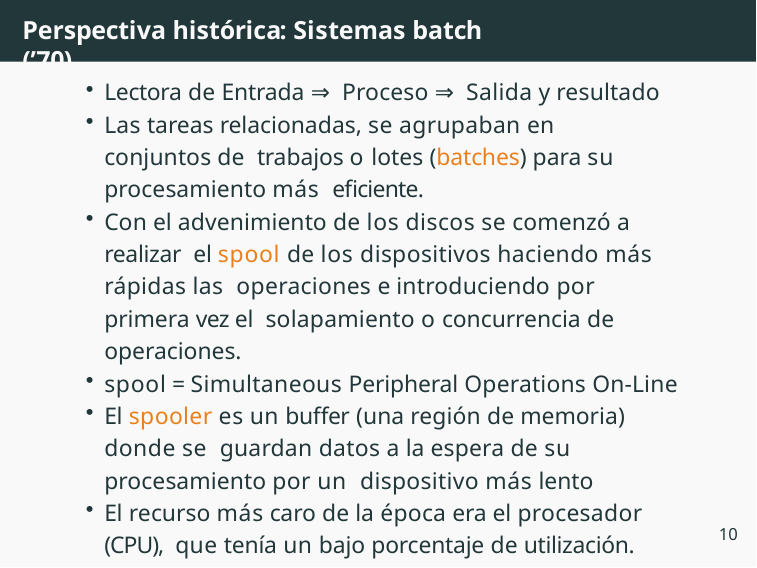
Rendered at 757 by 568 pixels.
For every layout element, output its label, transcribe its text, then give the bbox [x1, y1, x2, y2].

slide_number 10 [712, 520, 743, 568]
text_box Lectora de Entrada ⇒ Proceso ⇒ Salida y resultado Las tareas relacionadas, se agrupaban en conjuntos de trabajos o lotes (batches) para su procesamiento más eficiente. Con el advenimiento de los discos se comenzó a realizar el spool de los dispositivos haciendo más rápidas las operaciones e introduciendo por primera vez el solapamiento o concurrencia de operaciones. spool = Simultaneous Peripheral Operations On-Line El spooler es un buffer (una región de memoria) donde se guardan datos a la espera de su procesamiento por un dispositivo más lento El recurso más caro de la época era el procesador (CPU), que tenía un bajo porcentaje de utilización. [83, 70, 697, 559]
title Perspectiva histórica: Sistemas batch (’70) [20, 12, 499, 110]
